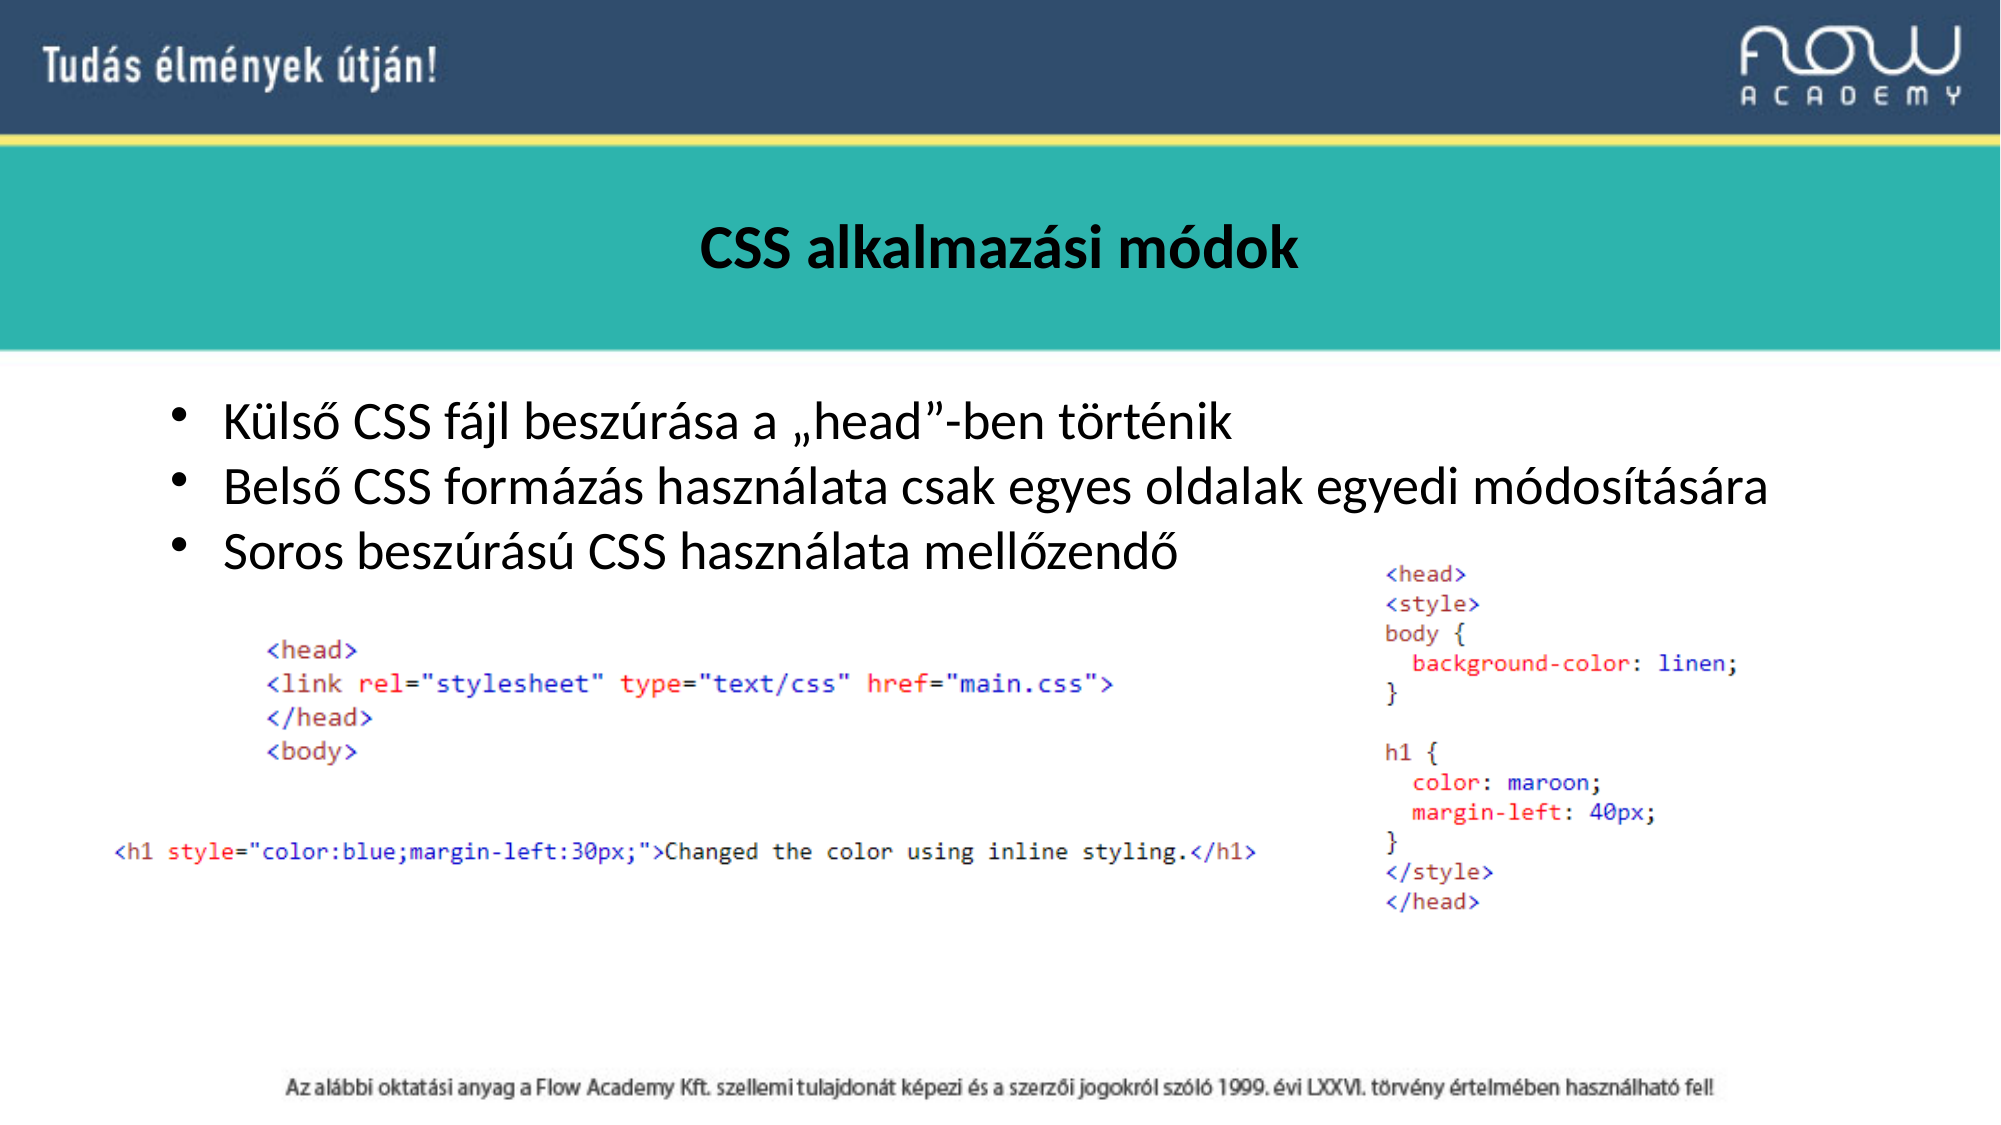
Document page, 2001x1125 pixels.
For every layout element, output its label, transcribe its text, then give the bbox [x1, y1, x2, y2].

text_box [662, 1042, 1338, 1103]
text_box Külső CSS fájl beszúrása a „head”-ben történik Belső CSS formázás használata csak egyes oldalak egyedi módosítására Soros beszúrású CSS használata mellőzendő [137, 378, 1863, 1014]
text_box [176, 124, 1902, 135]
picture [0, 0, 2001, 1125]
text_box CSS alkalmazási módok [0, 135, 2000, 352]
